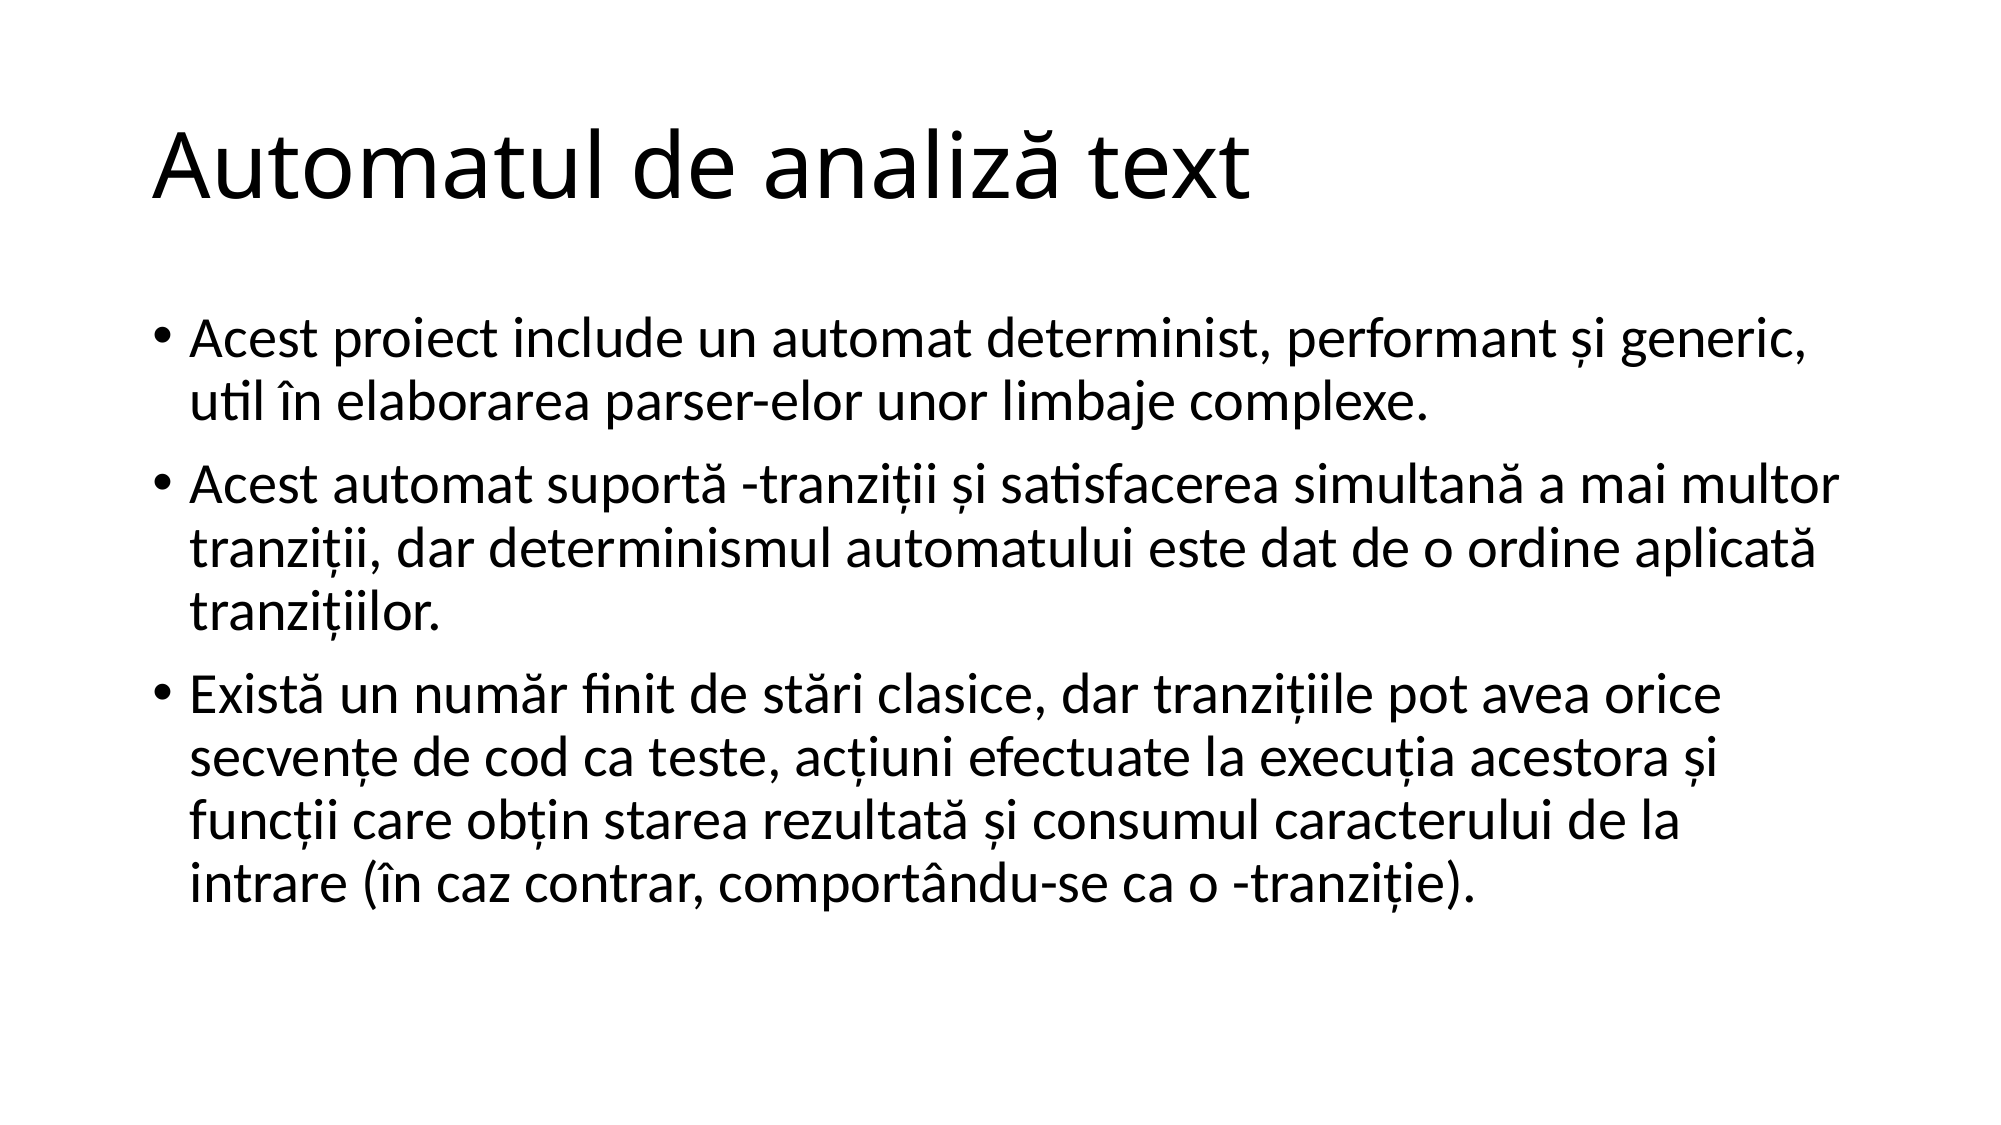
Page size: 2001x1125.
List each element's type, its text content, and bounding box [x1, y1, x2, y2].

title Automatul de analiză text [137, 59, 1863, 278]
